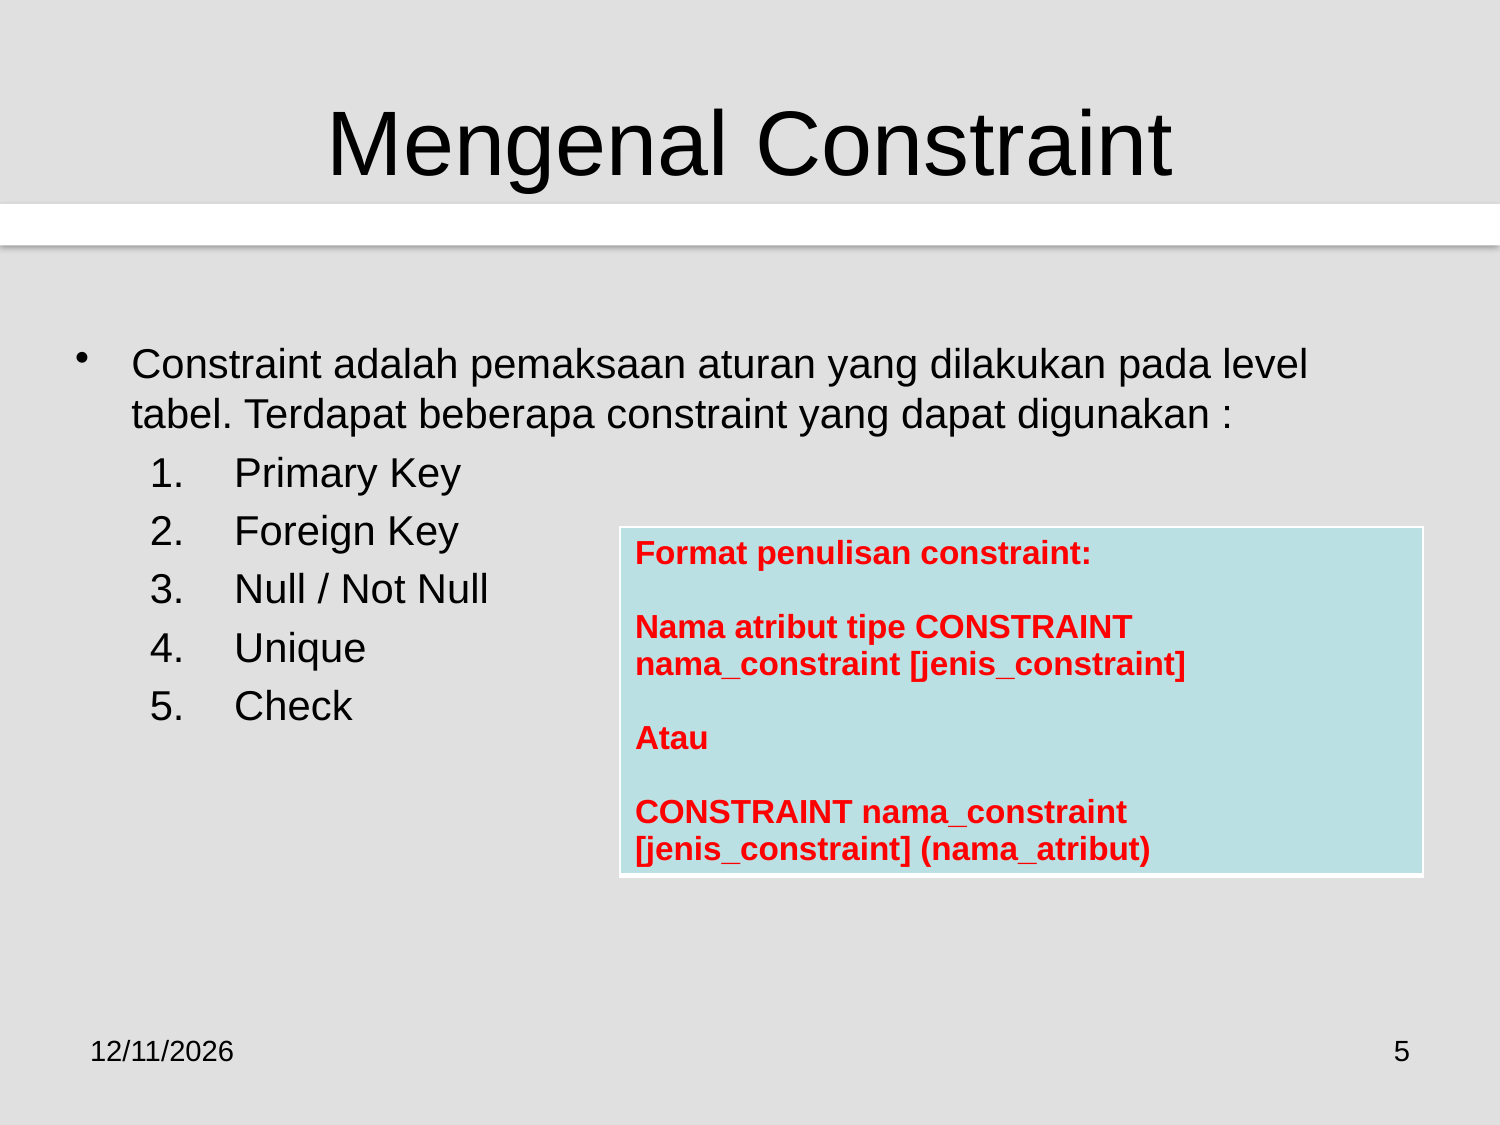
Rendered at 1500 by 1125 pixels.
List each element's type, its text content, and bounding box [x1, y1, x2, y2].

slide_number 5 [1074, 1024, 1425, 1103]
table_header Format penulisan constraint: Nama atribut tipe CONSTRAINT nama_constraint [jenis_constraint] Atau CONSTRAINT nama_constraint [jenis_constraint] (nama_atribut) [621, 528, 1422, 873]
list Constraint adalah pemaksaan aturan yang dilakukan pada level tabel. Terdapat beberapa constraint yang dapat digunakan : Primary Key Foreign Key Null / Not Null Unique Check [60, 329, 1426, 990]
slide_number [75, 1024, 425, 1103]
title Mengenal Constraint [75, 45, 1425, 233]
